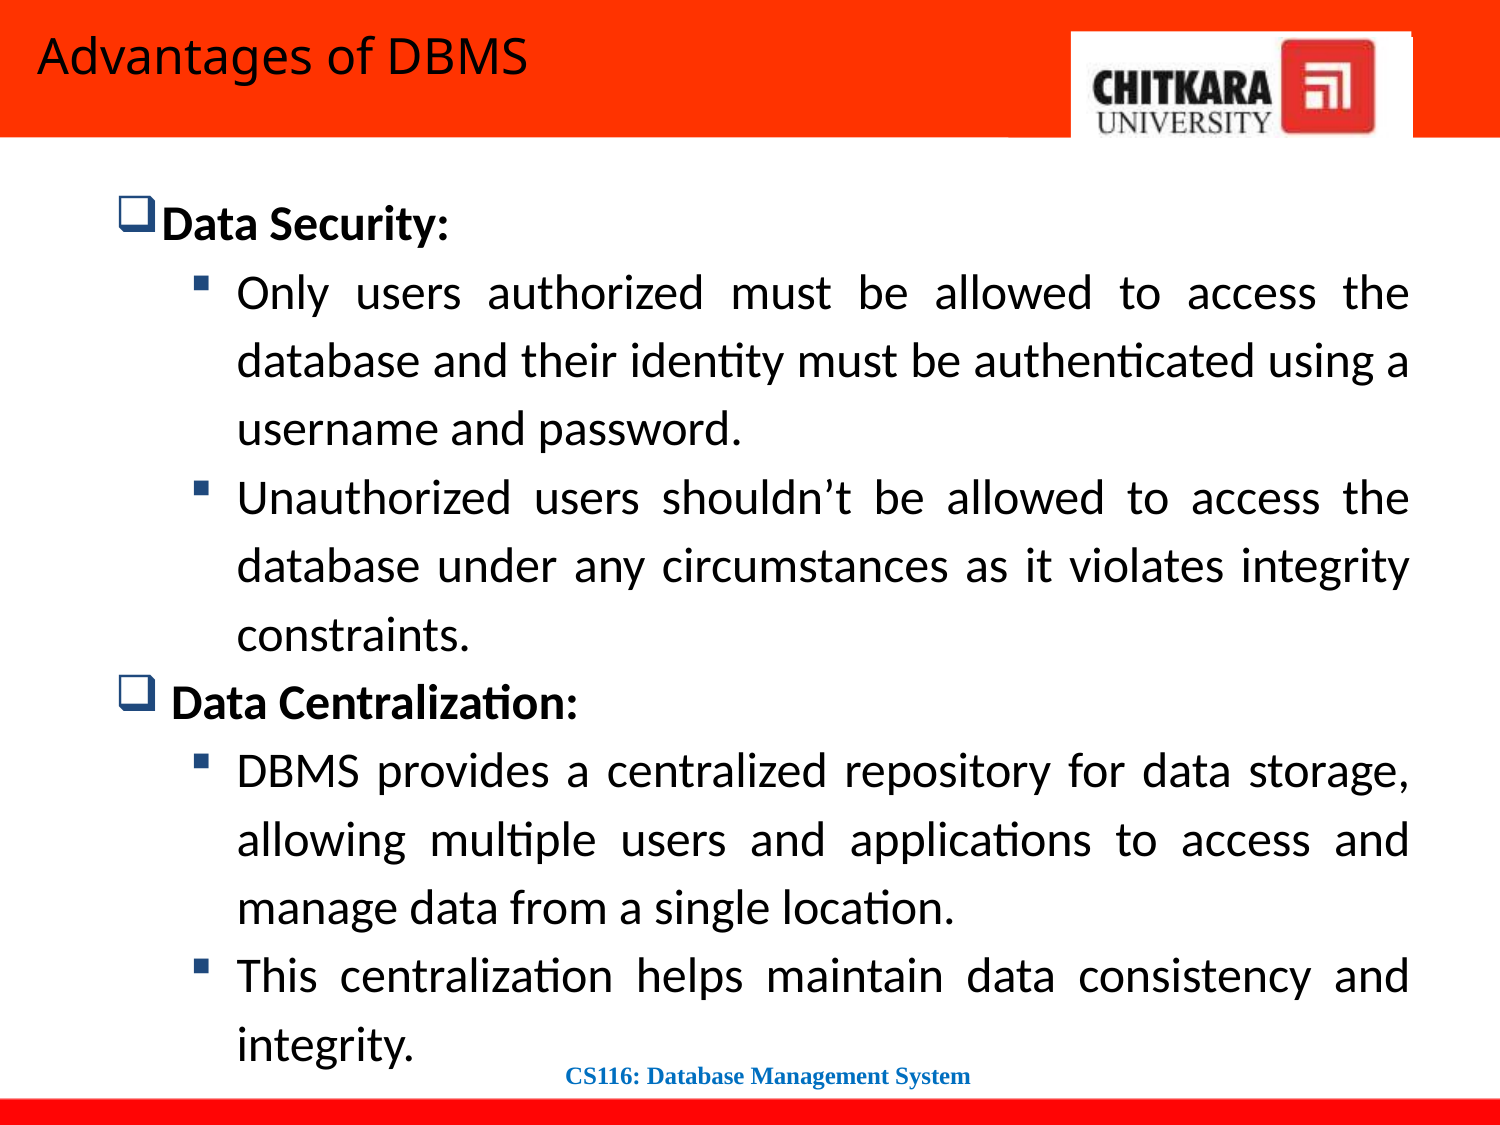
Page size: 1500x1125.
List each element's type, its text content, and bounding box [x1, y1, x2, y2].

picture [0, 1098, 1500, 1125]
footer CS116: Database Management System [563, 1060, 1000, 1085]
title Advantages of DBMS [37, 24, 1135, 86]
text_box Data Security: Only users authorized must be allowed to access the database and their identity must be authenticated using a username and password. Unauthorized users shouldn’t be allowed to access the database under any circumstances as it violates integrity constraints. Data Centralization: DBMS provides a centralized repository for data storage, allowing multiple users and applications to access and manage data from a single location. This centralization helps maintain data consistency and integrity. [99, 174, 1425, 1079]
picture [1074, 37, 1390, 138]
